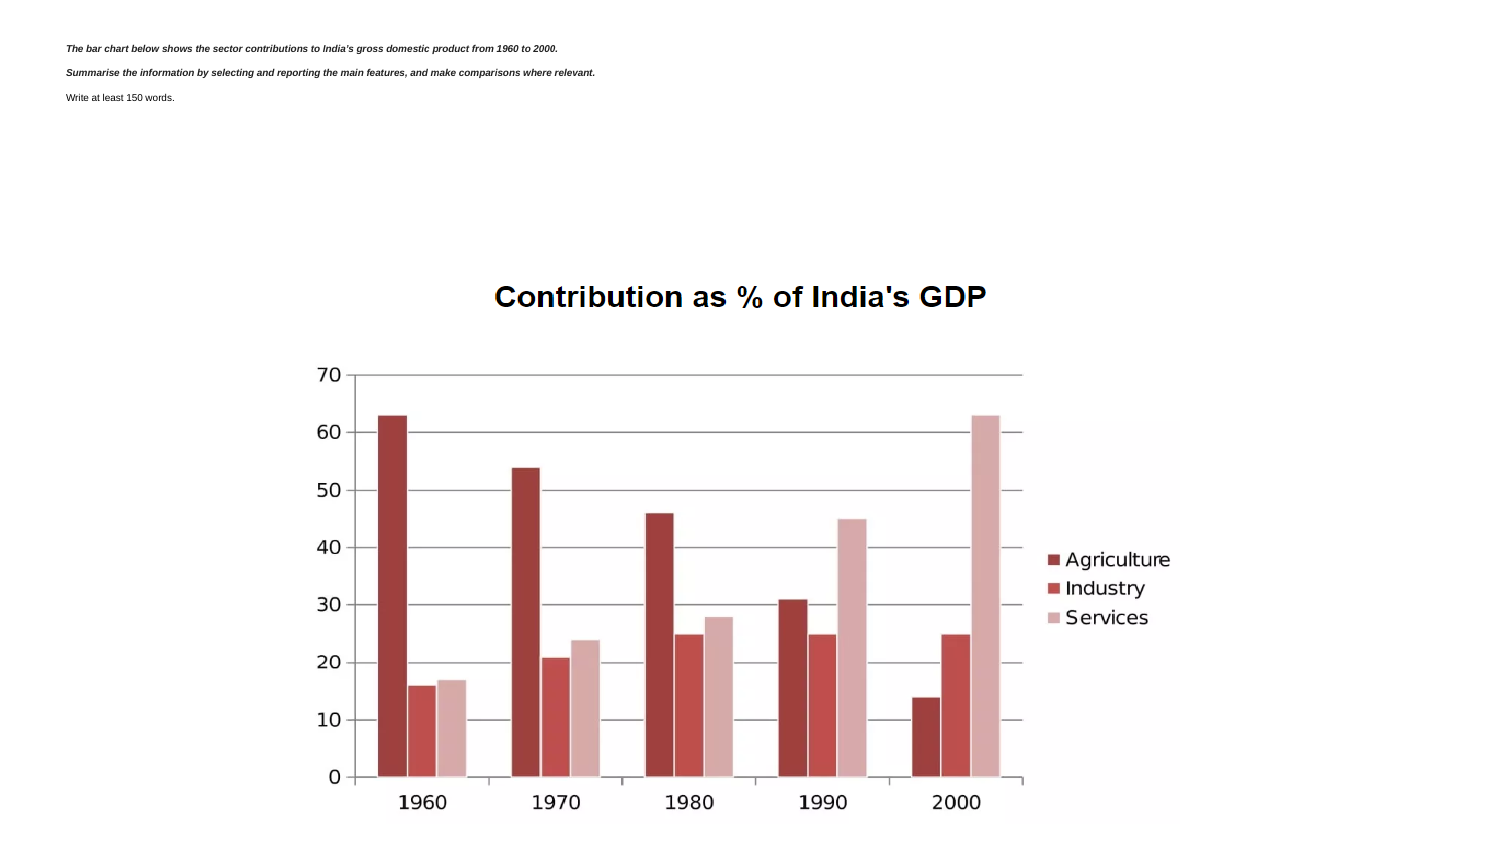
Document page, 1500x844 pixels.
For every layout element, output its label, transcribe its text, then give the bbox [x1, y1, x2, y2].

picture [267, 248, 1218, 832]
title The bar chart below shows the sector contributions to India’s gross domestic product from 1960 to 2000. Summarise the information by selecting and reporting the main features, and make comparisons where relevant. Write at least 150 words. [51, 25, 1449, 120]
